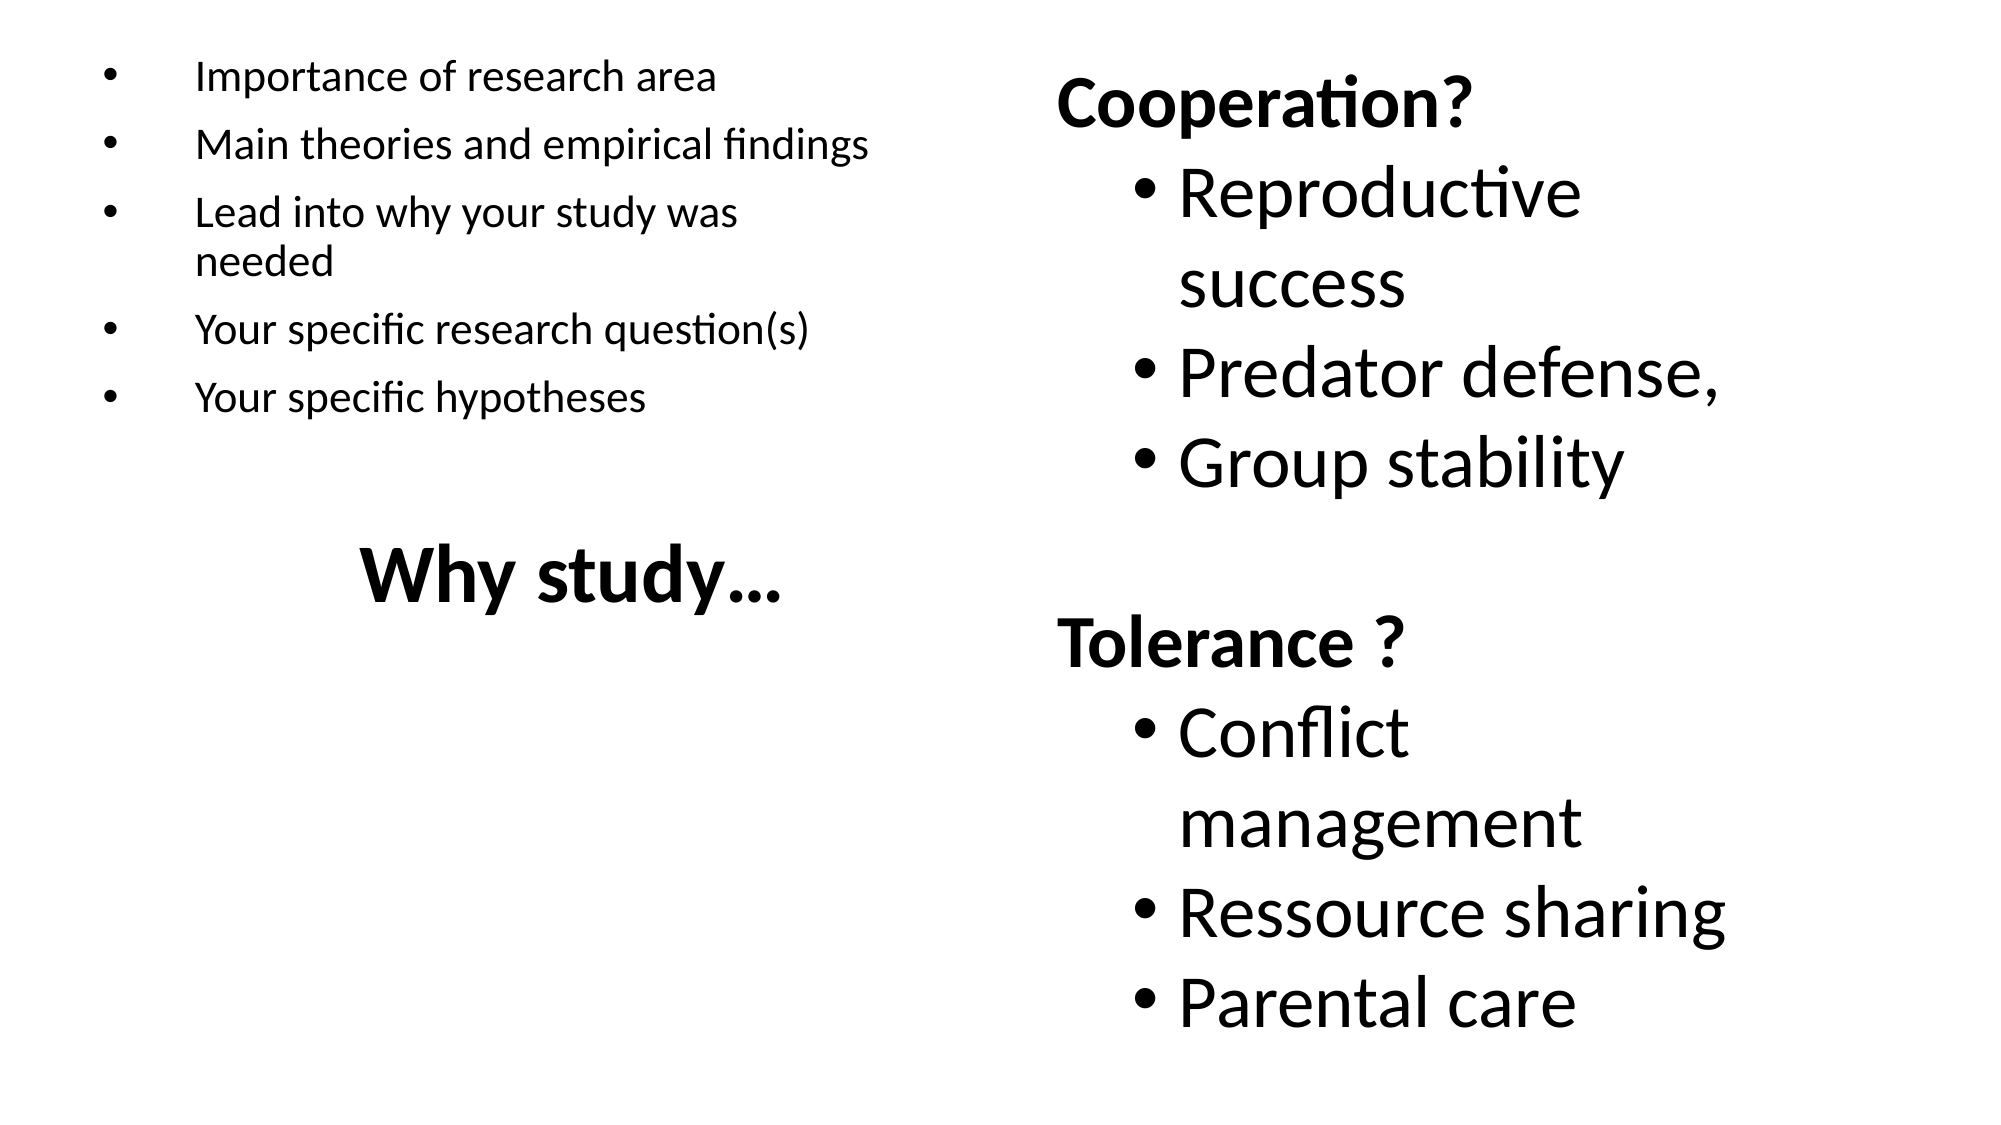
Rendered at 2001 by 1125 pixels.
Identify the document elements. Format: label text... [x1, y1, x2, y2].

text_box Cooperation? Reproductive success Predator defense, Group stability Tolerance ? Conflict management Ressource sharing Parental care [967, 44, 1813, 1125]
text_box Why study… [212, 511, 933, 727]
list Importance of research area Main theories and empirical findings Lead into why your study was needed Your specific research question(s) Your specific hypotheses [87, 44, 898, 468]
